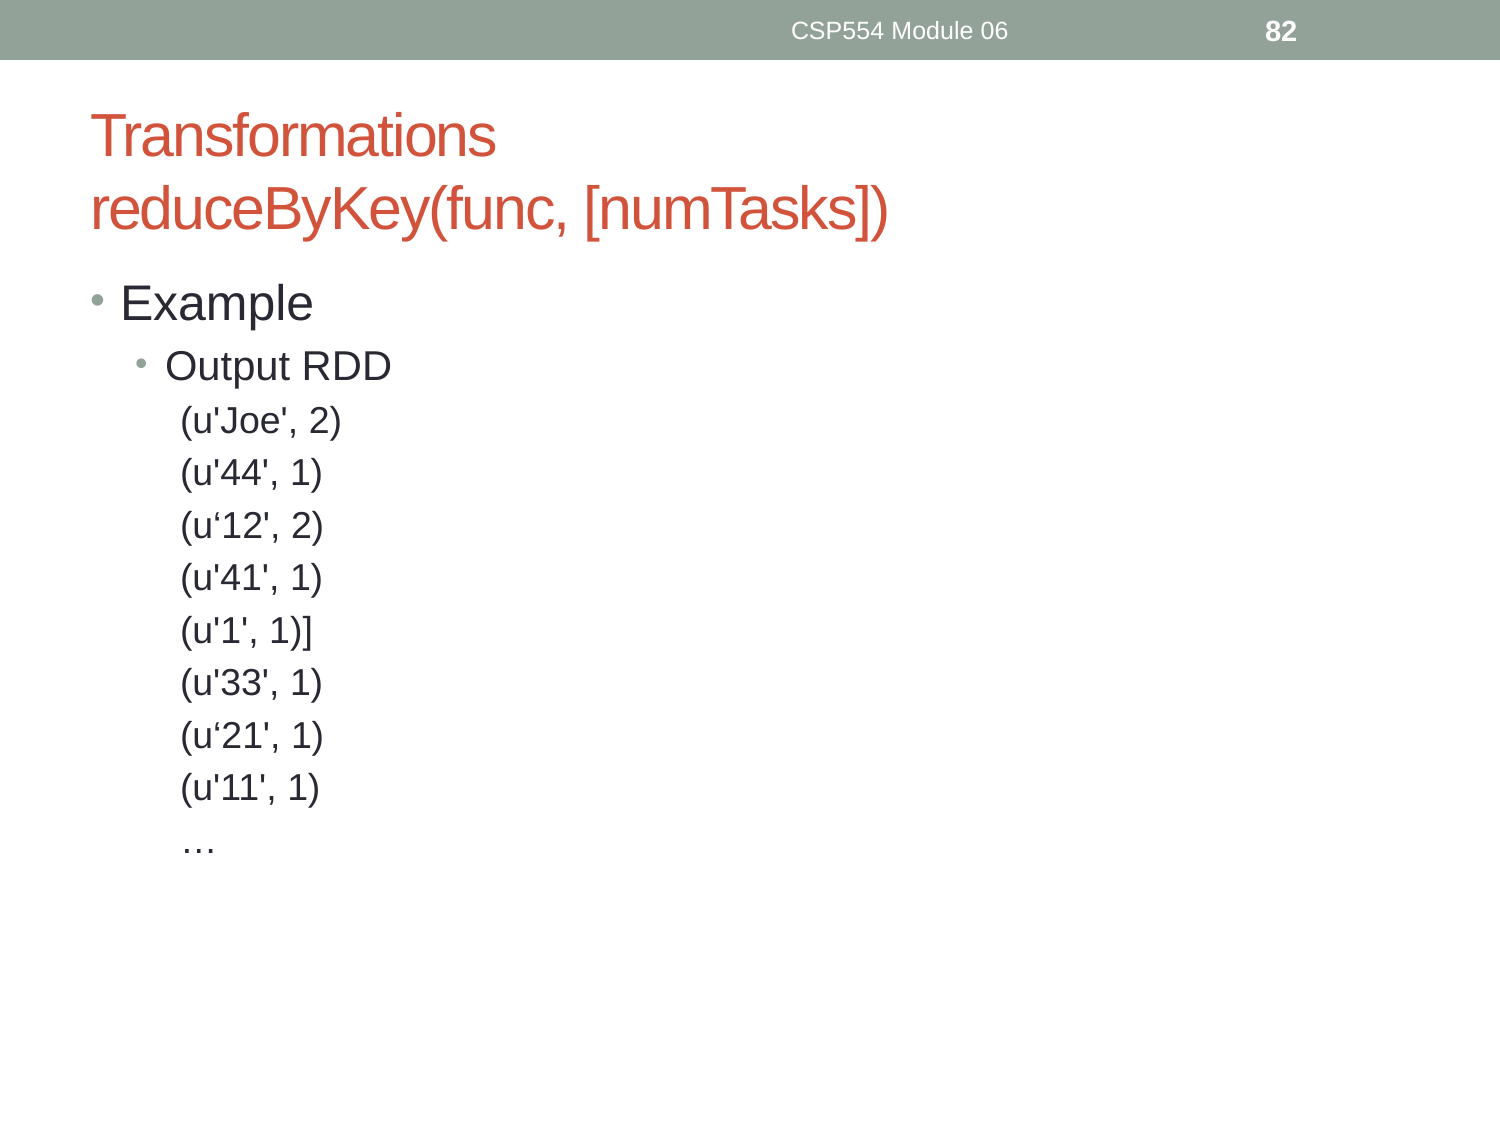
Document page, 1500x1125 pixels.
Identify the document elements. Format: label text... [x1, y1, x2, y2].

slide_number 82 [1250, 3, 1425, 57]
title Transformations reduceByKey(func, [numTasks]) [75, 87, 1425, 250]
list Example Output RDD (u'Joe', 2) (u'44', 1) (u‘12', 2) (u'41', 1) (u'1', 1)] (u'33', 1) (u‘21', 1) (u'11', 1) … [75, 262, 1425, 1063]
footer CSP554 Module 06 [562, 3, 1238, 57]
